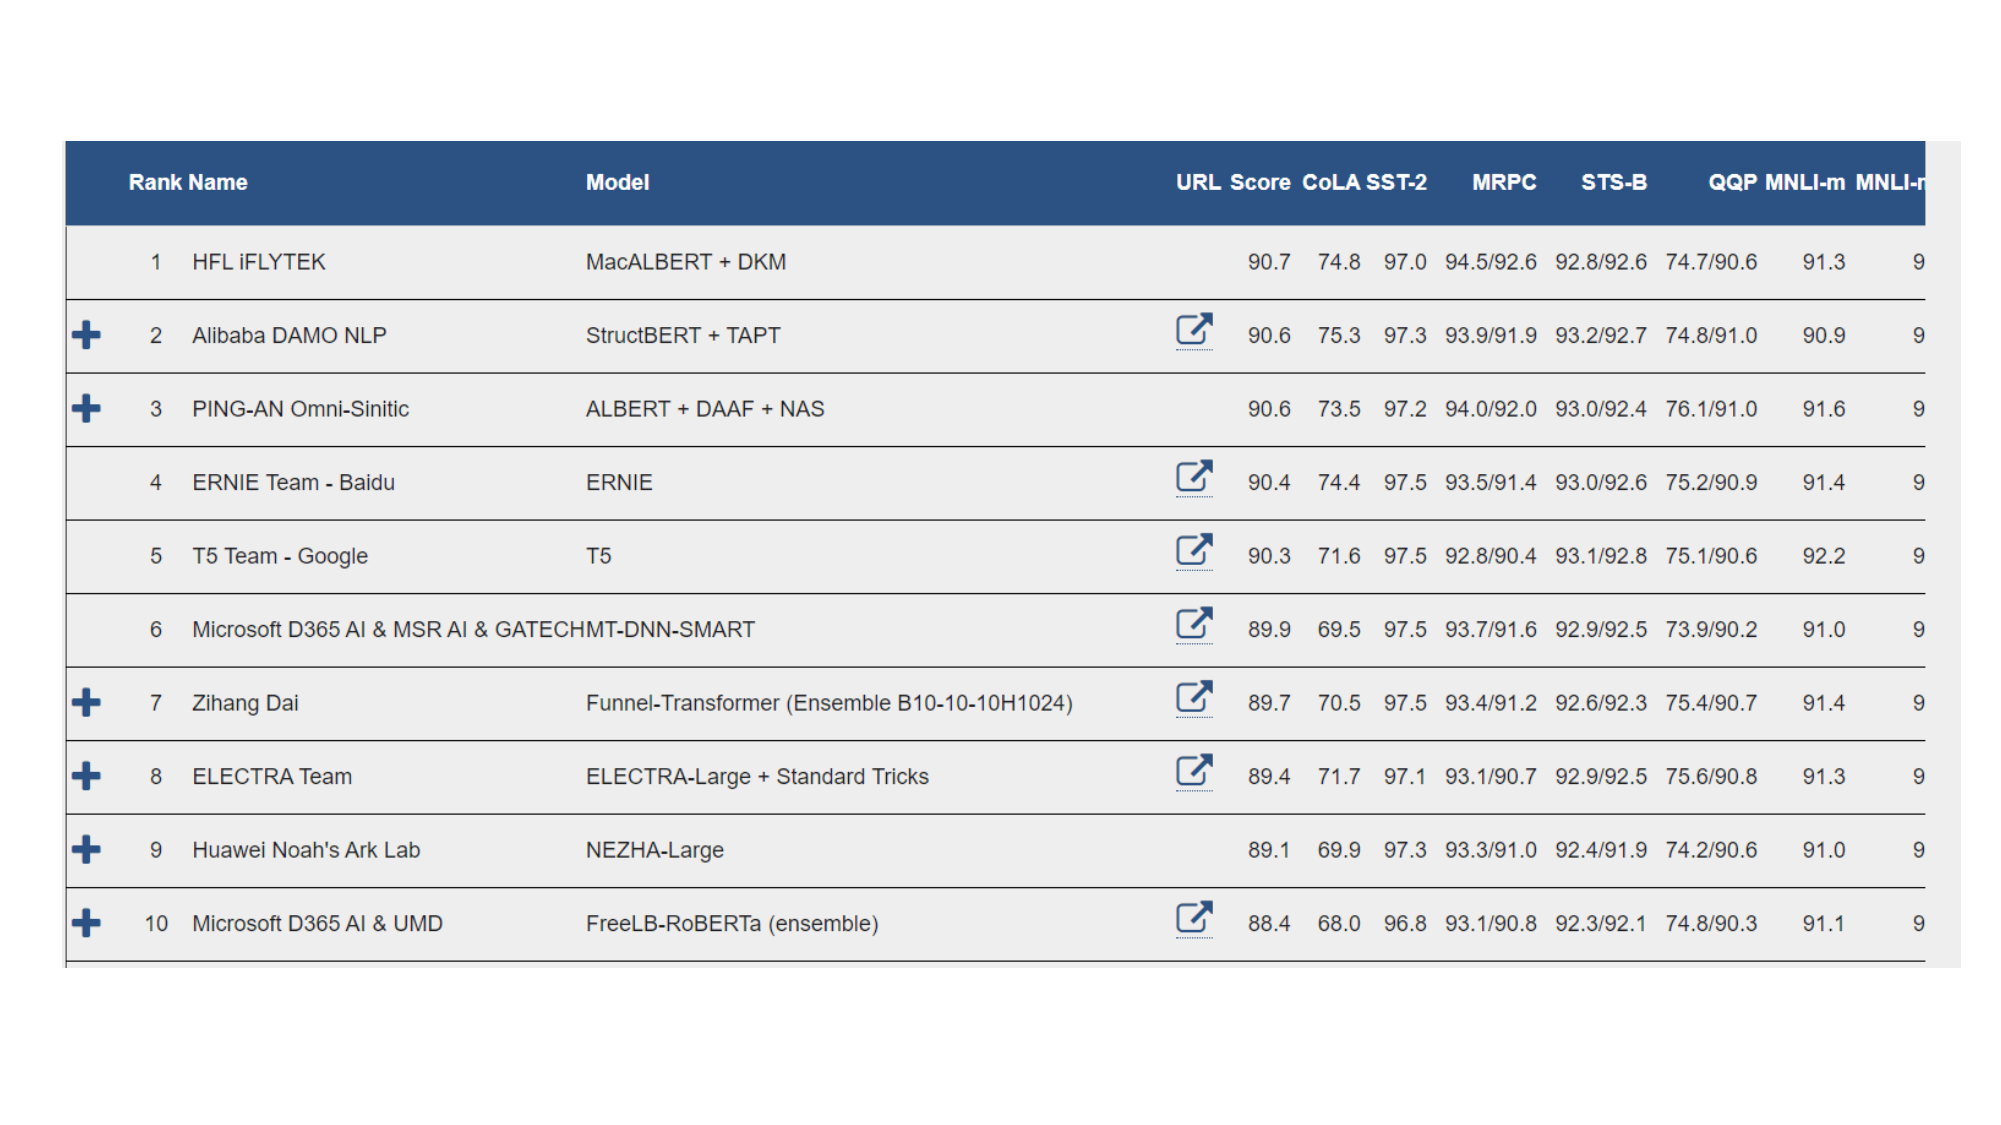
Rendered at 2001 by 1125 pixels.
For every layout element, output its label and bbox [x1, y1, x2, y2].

picture [62, 141, 1961, 968]
